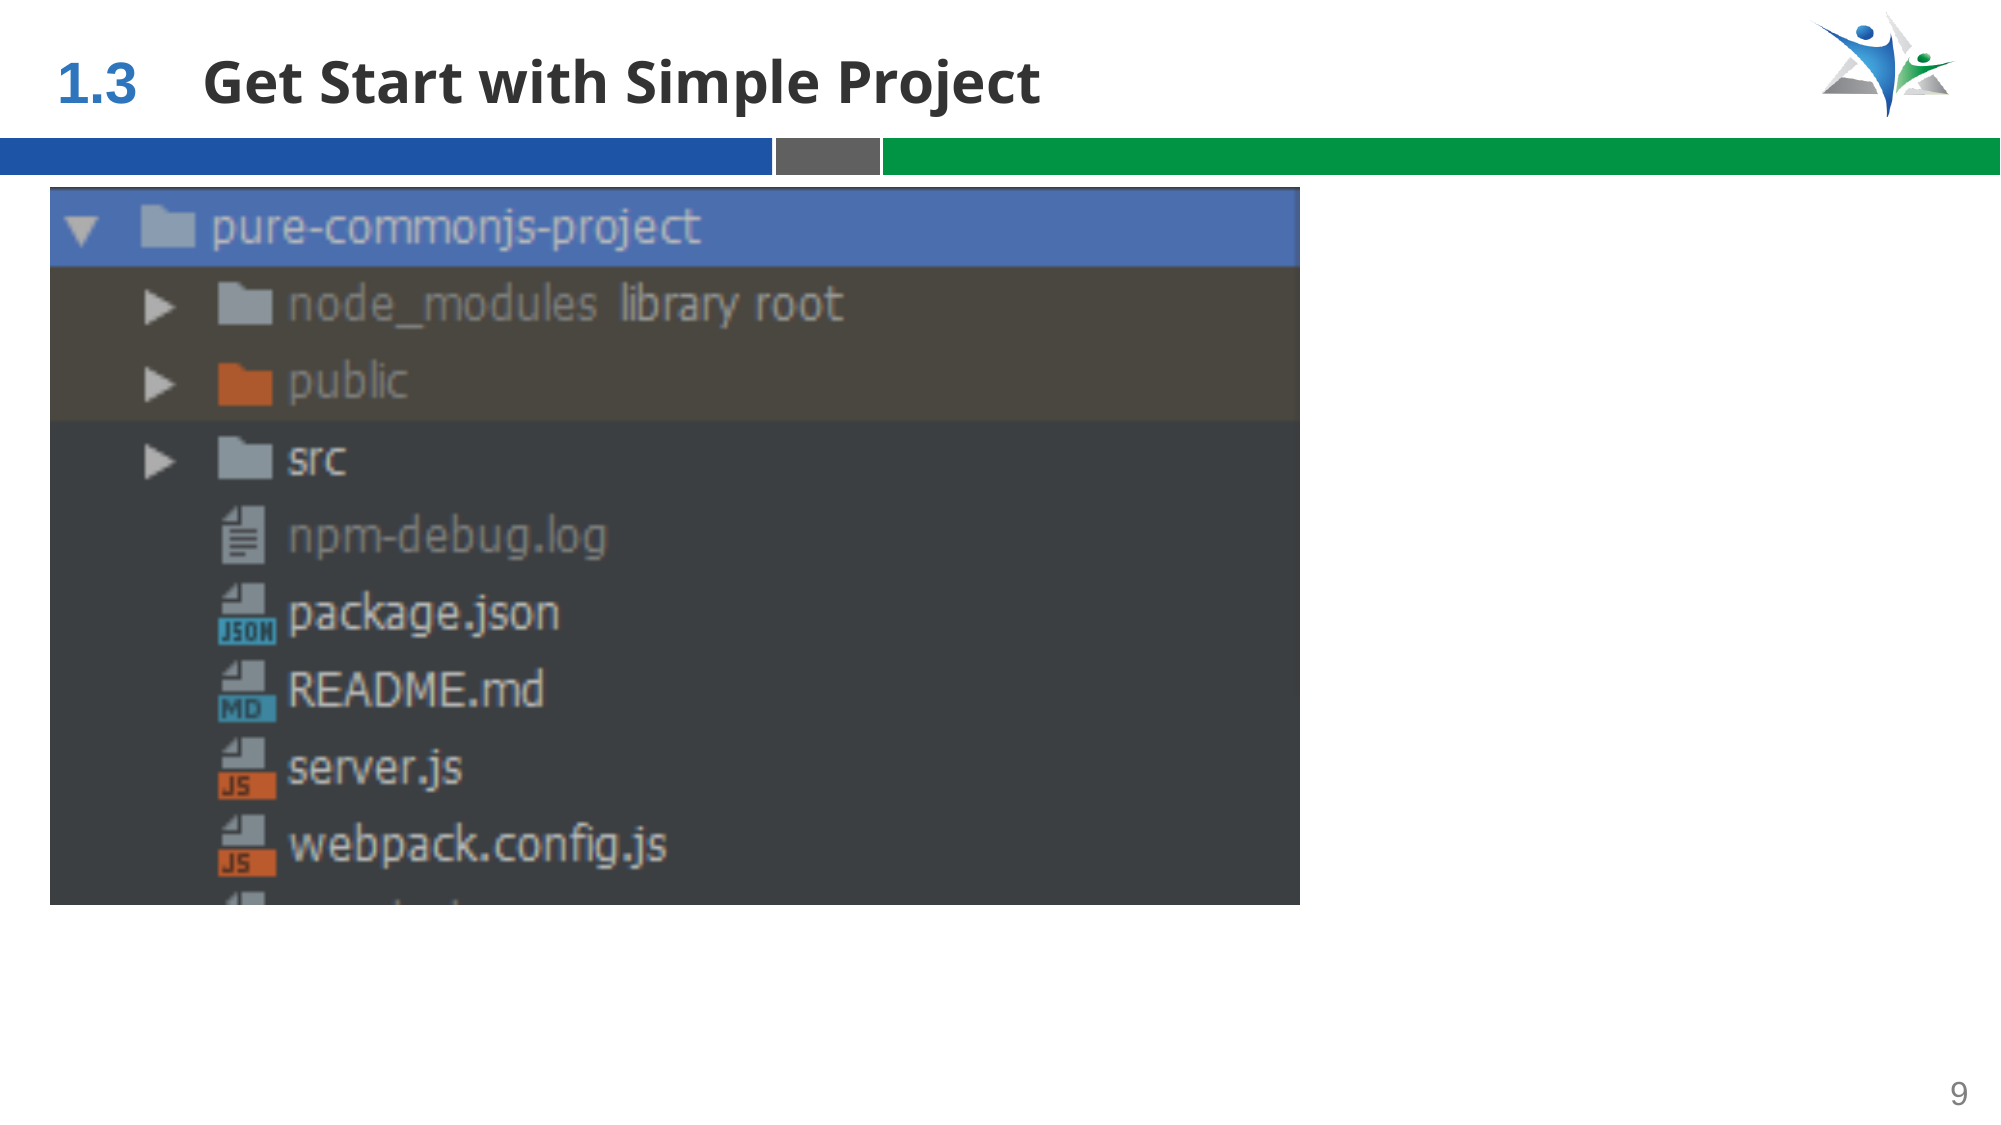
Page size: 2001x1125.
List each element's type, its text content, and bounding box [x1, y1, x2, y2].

picture [49, 187, 1300, 906]
picture [1800, 12, 1969, 117]
list 1.3 [33, 37, 163, 124]
picture [0, 138, 2000, 175]
list Get Start with Simple Project [187, 37, 1884, 124]
